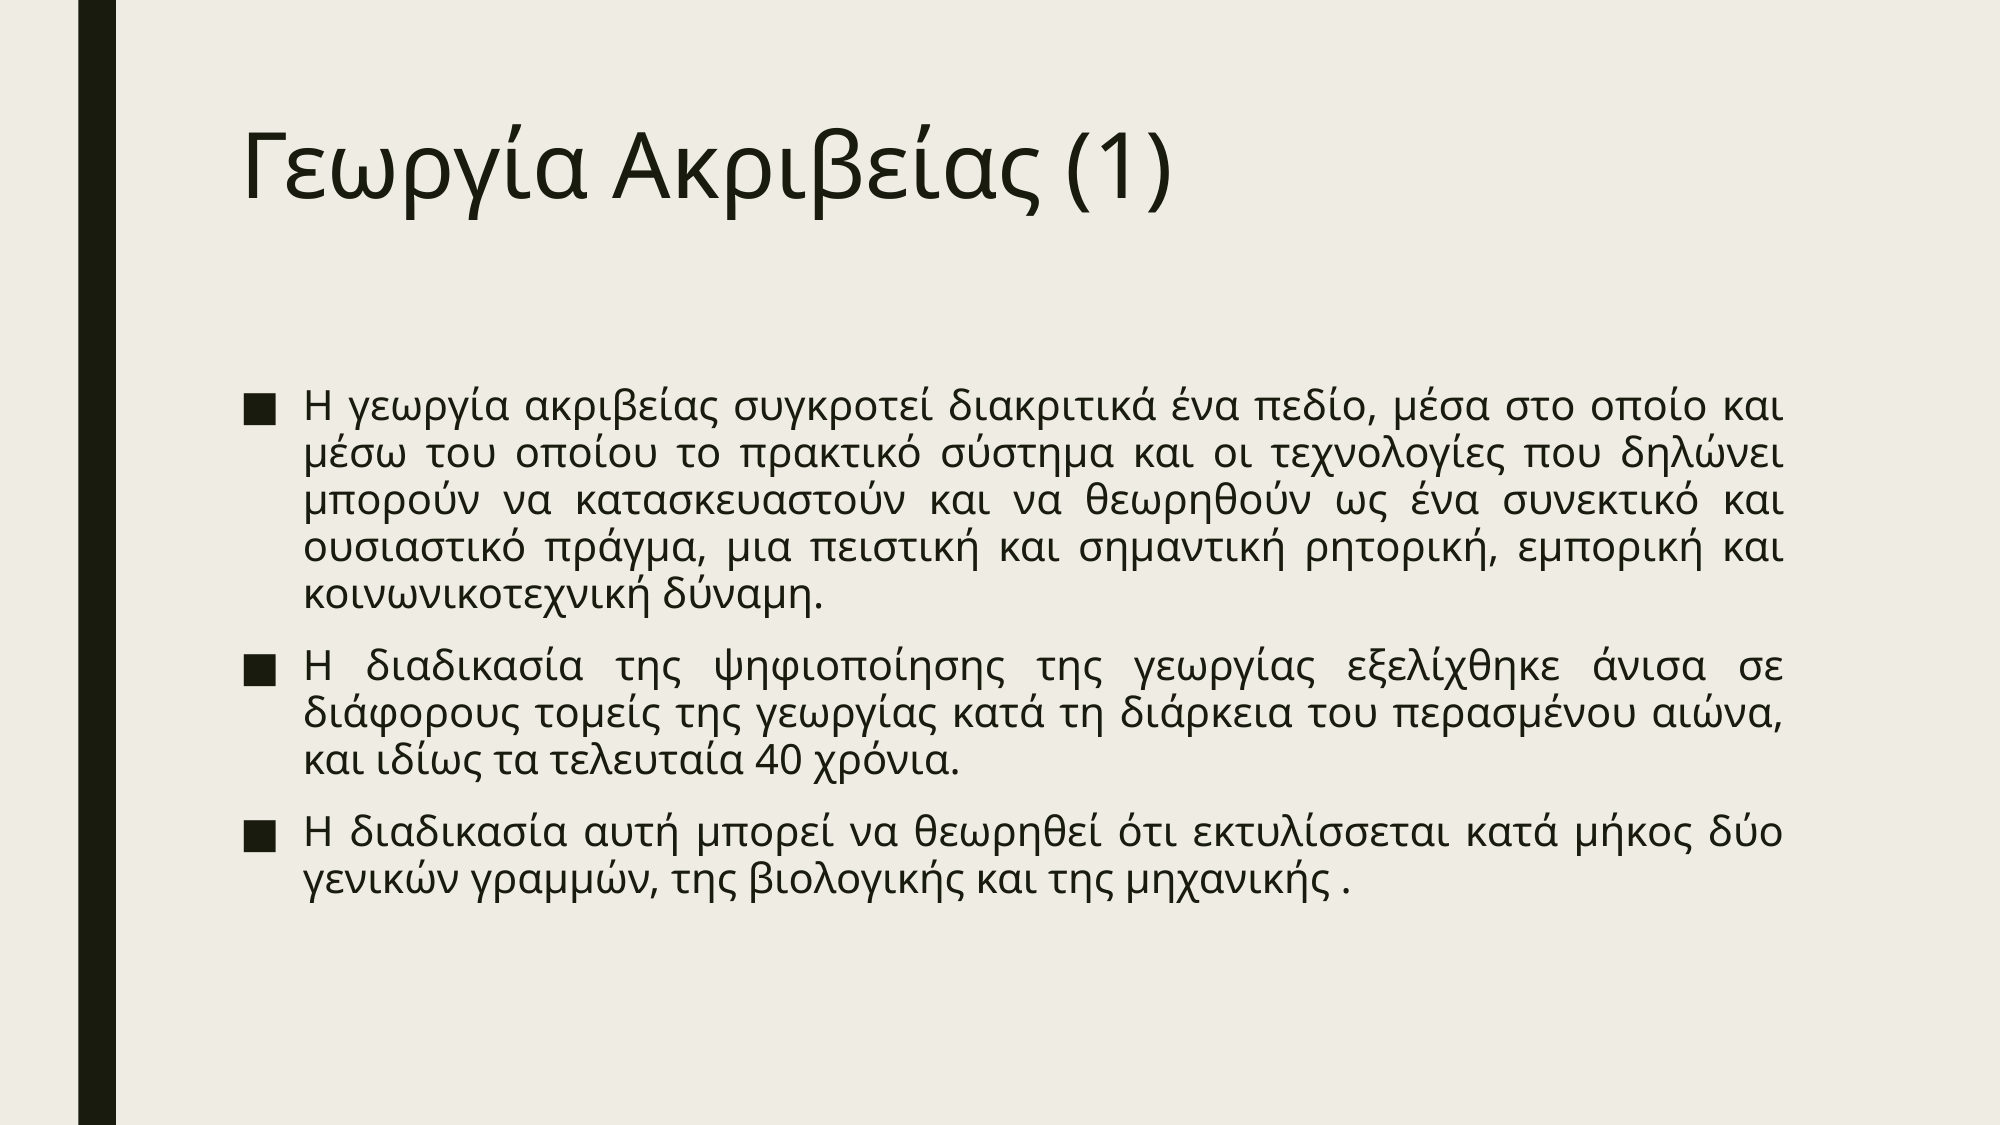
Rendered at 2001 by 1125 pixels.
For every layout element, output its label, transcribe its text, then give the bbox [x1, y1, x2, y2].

list Η γεωργία ακριβείας συγκροτεί διακριτικά ένα πεδίο, μέσα στο οποίο και μέσω του οποίου το πρακτικό σύστημα και οι τεχνολογίες που δηλώνει μπορούν να κατασκευαστούν και να θεωρηθούν ως ένα συνεκτικό και ουσιαστικό πράγμα, μια πειστική και σημαντική ρητορική, εμπορική και κοινωνικοτεχνική δύναμη. Η διαδικασία της ψηφιοποίησης της γεωργίας εξελίχθηκε άνισα σε διάφορους τομείς της γεωργίας κατά τη διάρκεια του περασμένου αιώνα, και ιδίως τα τελευταία 40 χρόνια. Η διαδικασία αυτή μπορεί να θεωρηθεί ότι εκτυλίσσεται κατά μήκος δύο γενικών γραμμών, της βιολογικής και της μηχανικής . [225, 375, 1800, 963]
title Γεωργία Ακριβείας (1) [225, 112, 1800, 357]
